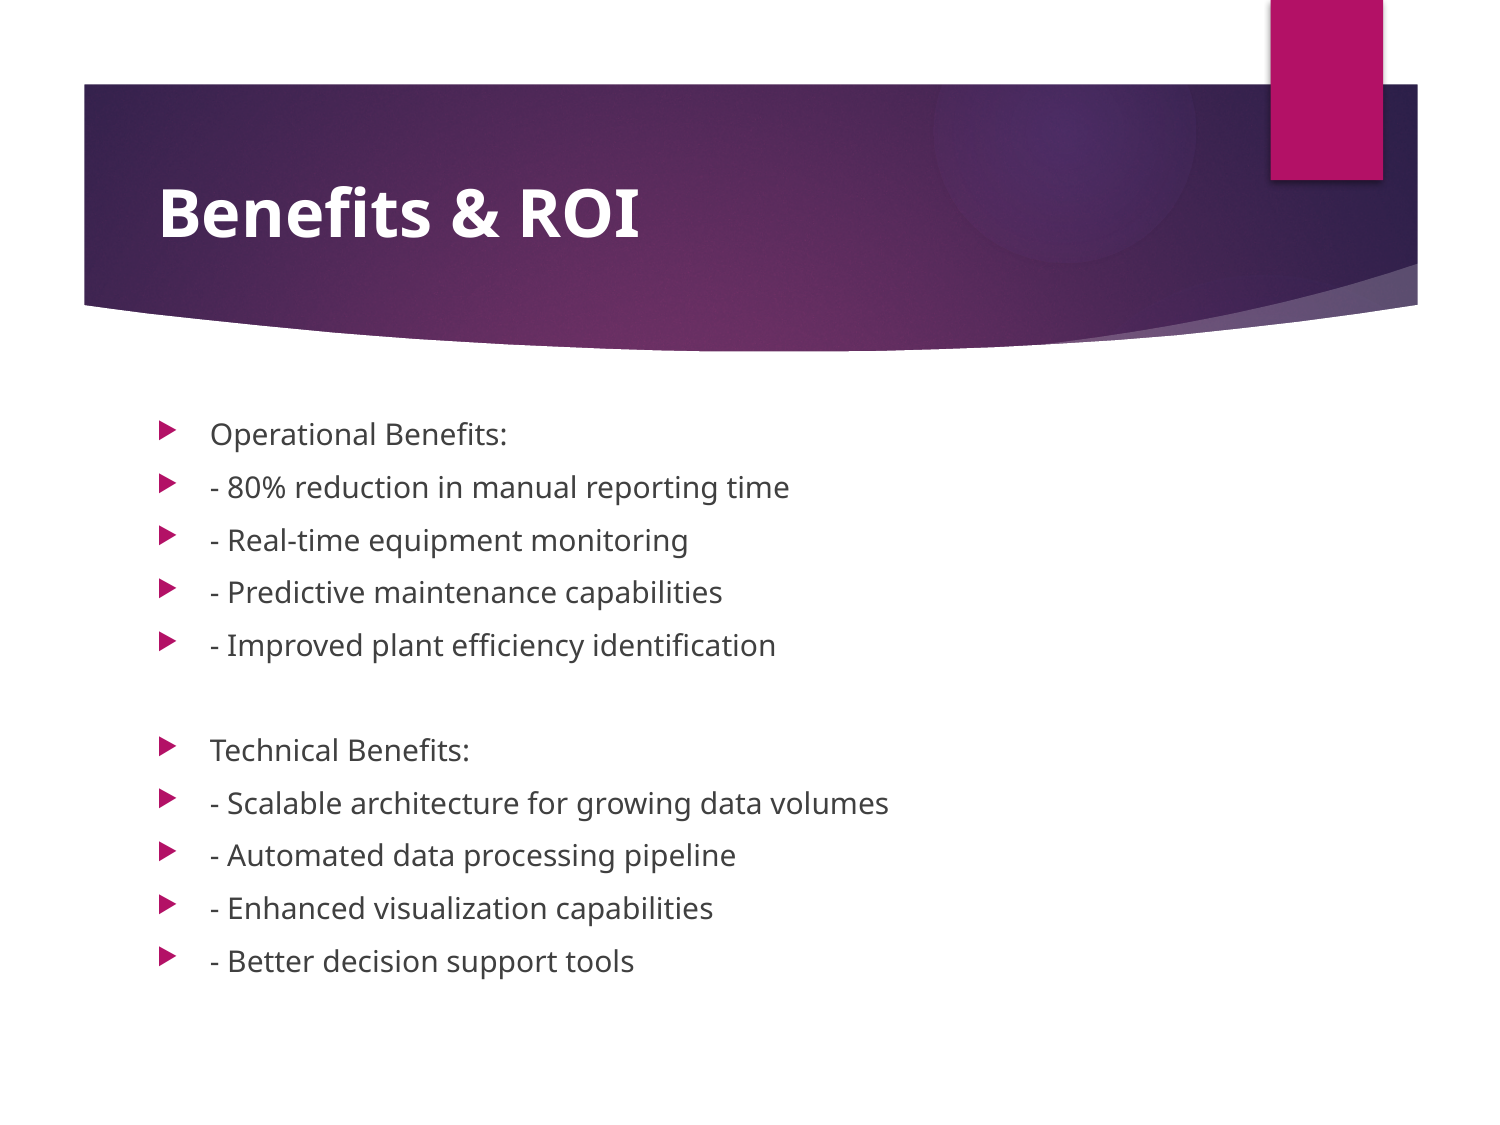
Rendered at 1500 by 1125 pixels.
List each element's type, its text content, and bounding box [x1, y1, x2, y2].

list Operational Benefits: - 80% reduction in manual reporting time - Real-time equipment monitoring - Predictive maintenance capabilities - Improved plant efficiency identification Technical Benefits: - Scalable architecture for growing data volumes - Automated data processing pipeline - Enhanced visualization capabilities - Better decision support tools [141, 408, 1183, 988]
title Benefits & ROI [142, 152, 1183, 269]
